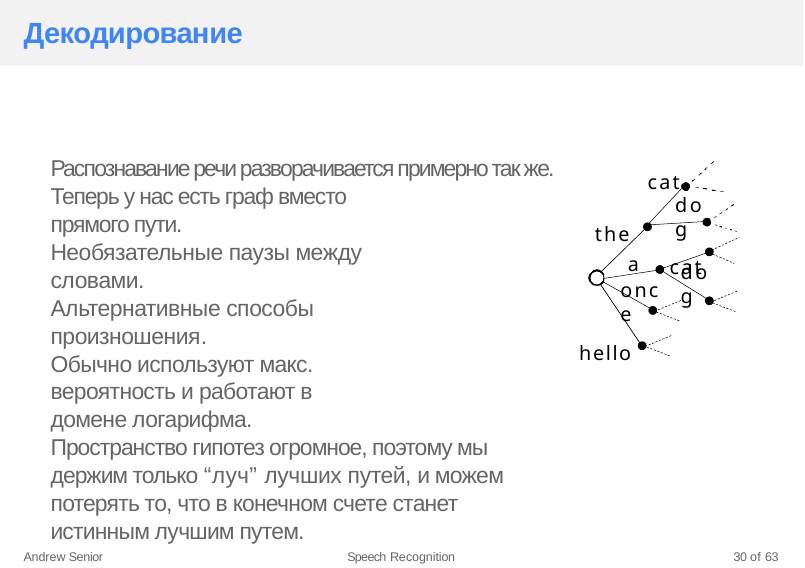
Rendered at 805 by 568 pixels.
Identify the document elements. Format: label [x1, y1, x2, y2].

footer [21, 549, 107, 568]
title [21, 11, 303, 110]
text_box [48, 151, 565, 544]
slide_number [729, 549, 782, 568]
slide_number [345, 549, 458, 568]
text_box [577, 160, 740, 365]
